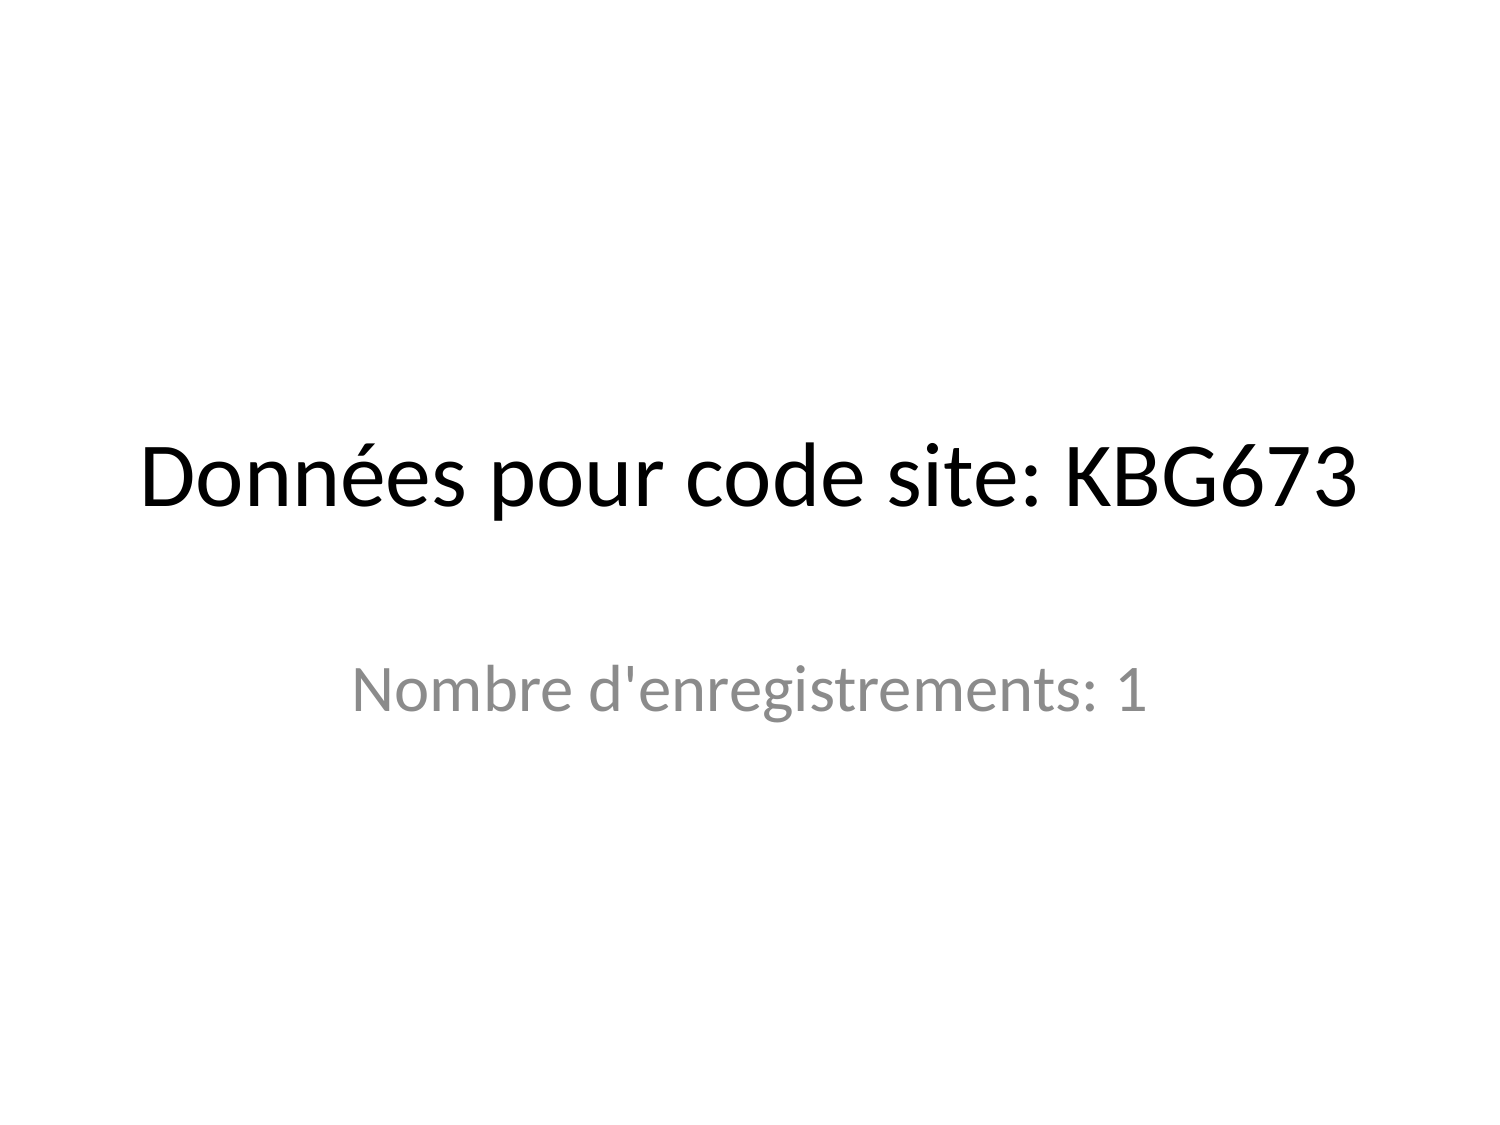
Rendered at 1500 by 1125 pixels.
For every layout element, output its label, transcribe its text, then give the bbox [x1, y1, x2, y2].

subtitle Nombre d'enregistrements: 1 [225, 637, 1275, 925]
title Données pour code site: KBG673 [112, 349, 1388, 591]
